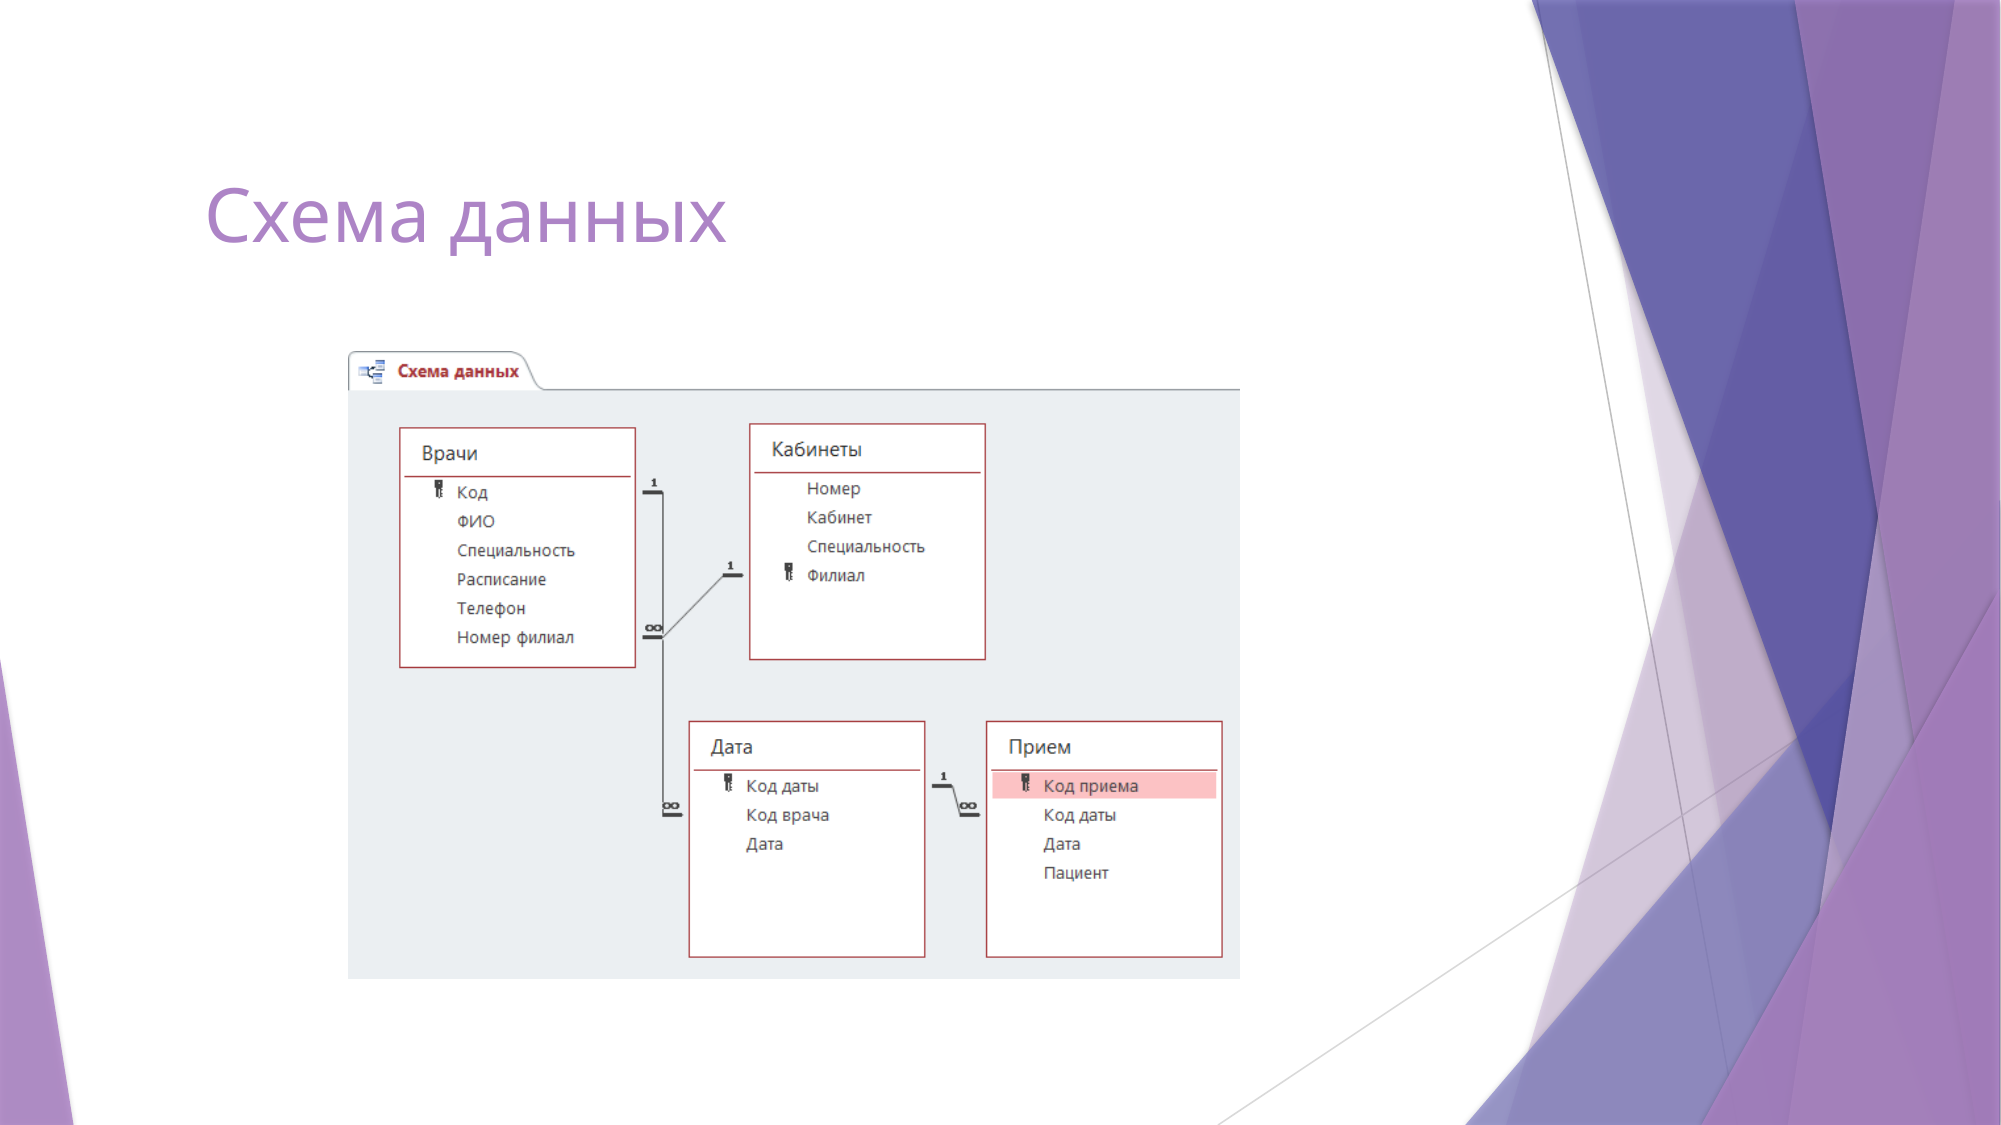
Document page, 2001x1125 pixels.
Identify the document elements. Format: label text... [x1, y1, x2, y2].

picture [347, 351, 1240, 980]
title Схема данных [189, 159, 794, 276]
